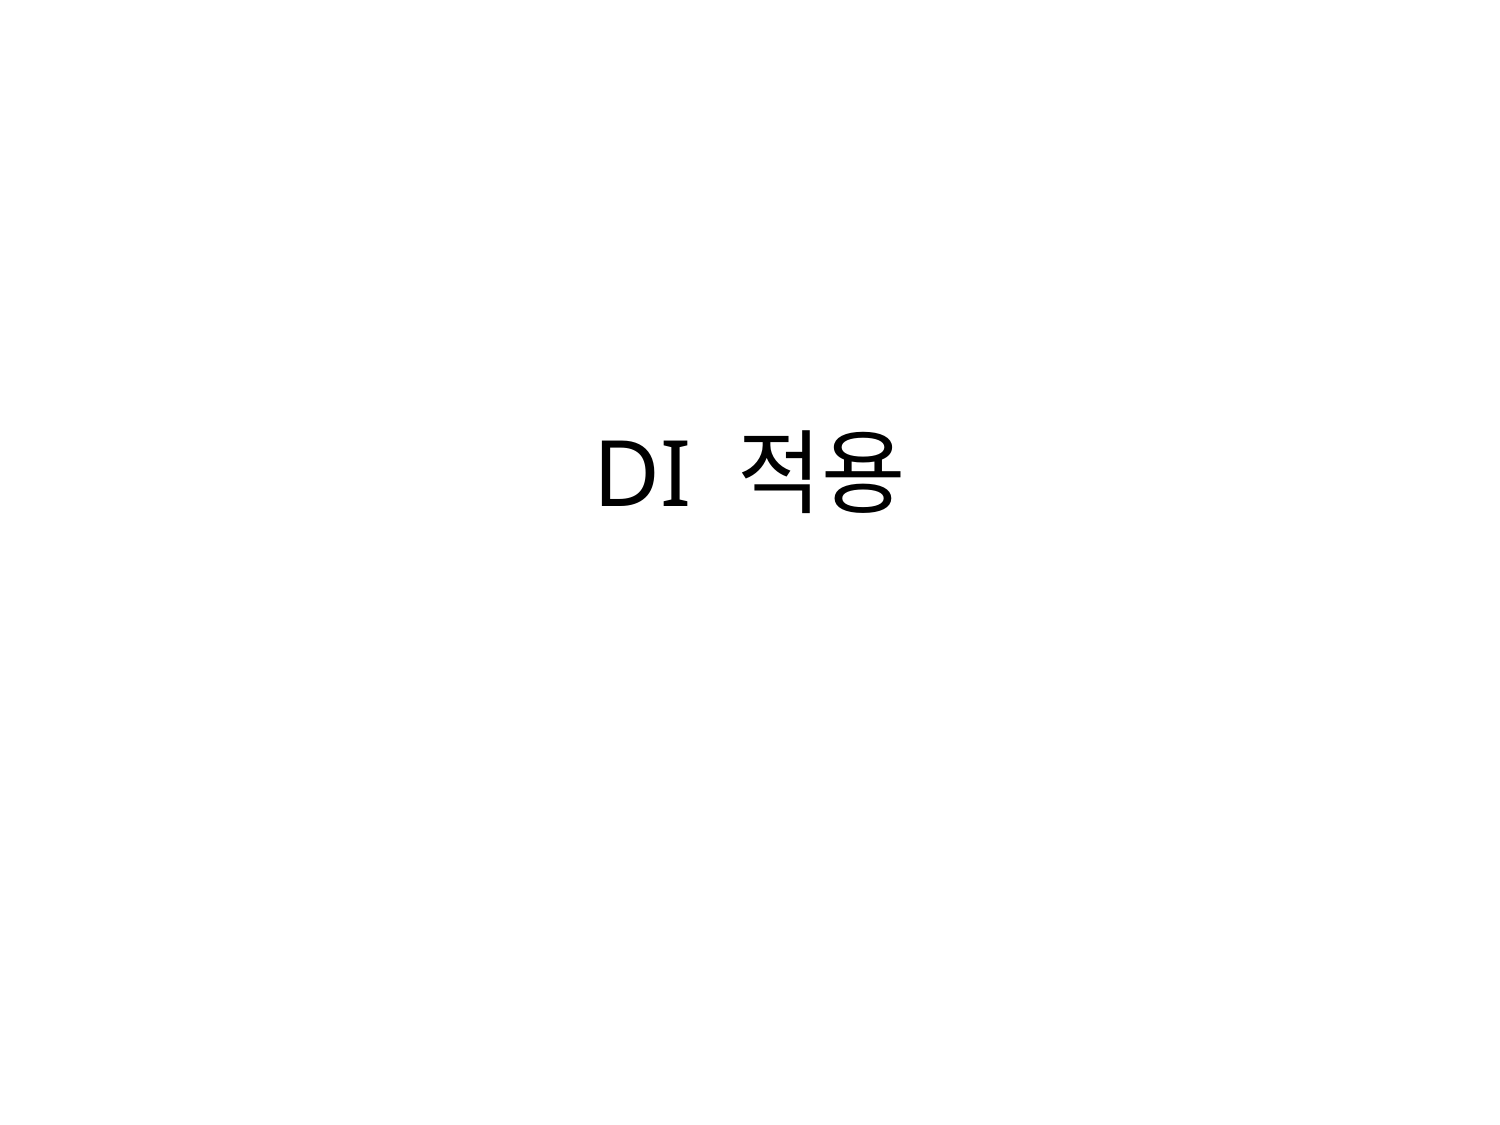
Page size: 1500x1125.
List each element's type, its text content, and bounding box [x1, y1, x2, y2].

title DI 적용 [112, 349, 1388, 591]
